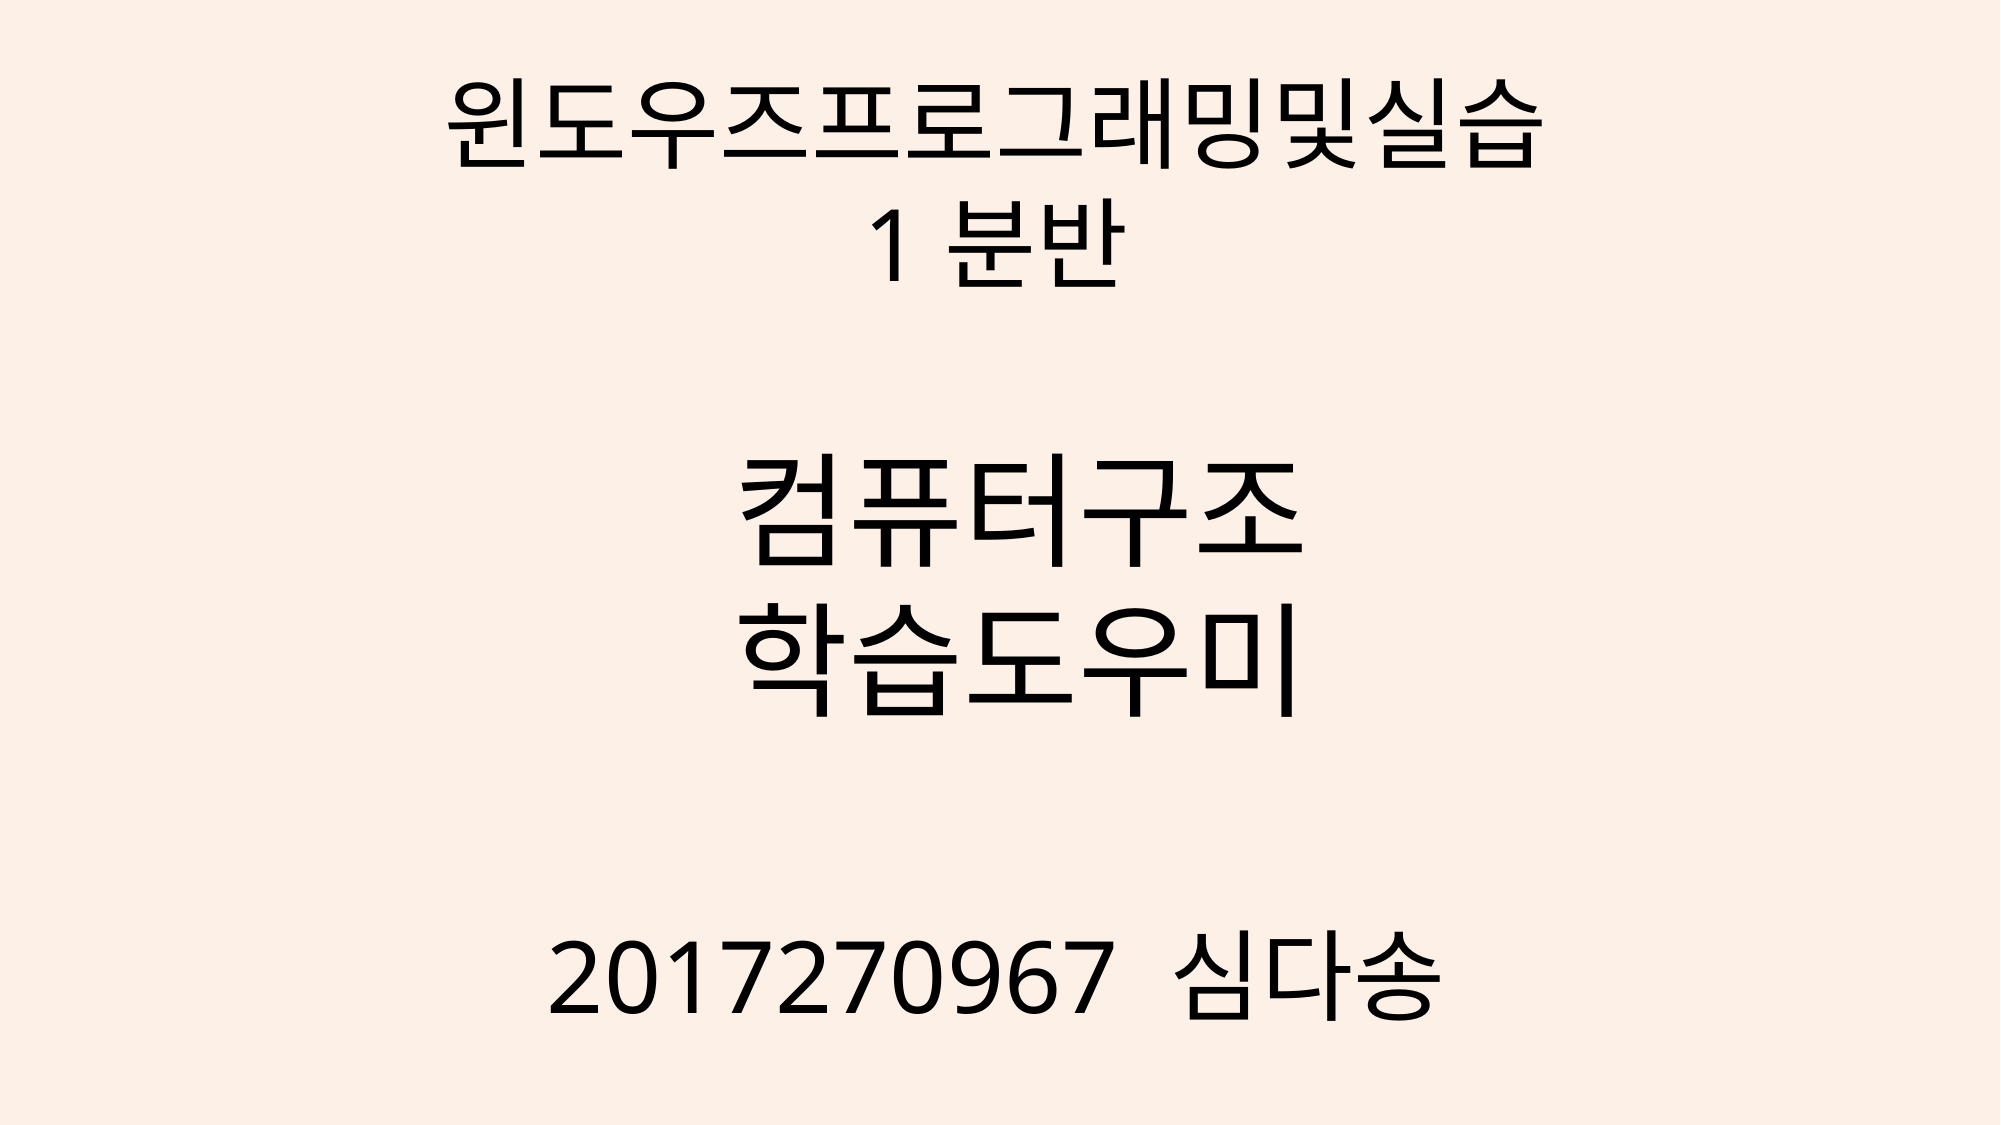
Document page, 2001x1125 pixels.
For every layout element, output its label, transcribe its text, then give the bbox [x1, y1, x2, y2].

text_box 윈도우즈프로그래밍및실습 1분반 [429, 53, 1563, 309]
text_box 컴퓨터구조 학습도우미 [718, 425, 1324, 741]
text_box 2017270967 심다송 [532, 905, 1461, 1041]
